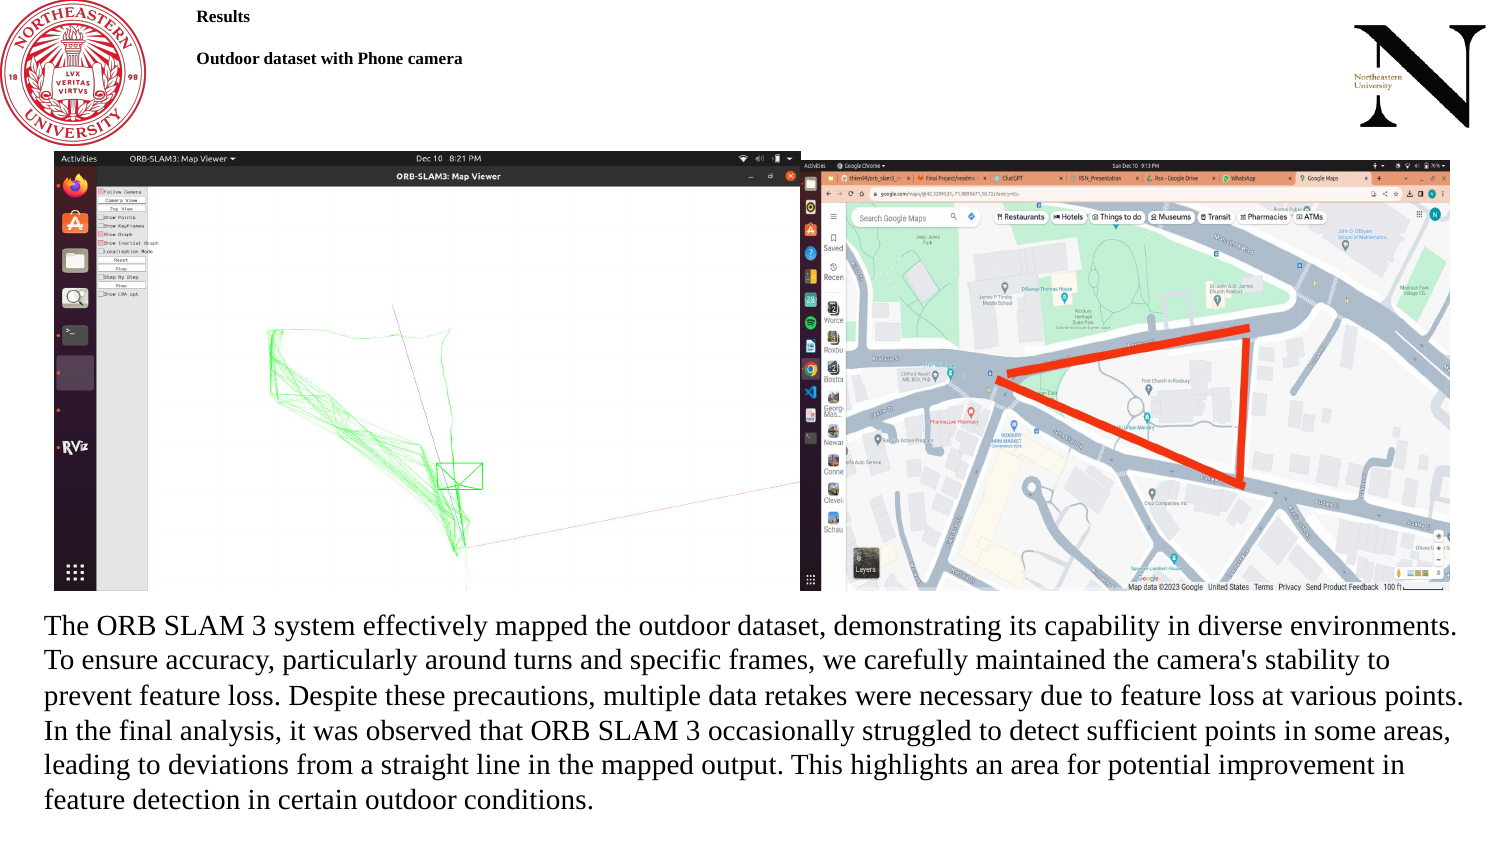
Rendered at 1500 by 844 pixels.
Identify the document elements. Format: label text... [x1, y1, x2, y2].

text_box The ORB SLAM 3 system effectively mapped the outdoor dataset, demonstrating its capability in diverse environments. To ensure accuracy, particularly around turns and specific frames, we carefully maintained the camera's stability to prevent feature loss. Despite these precautions, multiple data retakes were necessary due to feature loss at various points. In the final analysis, it was observed that ORB SLAM 3 occasionally struggled to detect sufficient points in some areas, leading to deviations from a straight line in the mapped output. This highlights an area for potential improvement in feature detection in certain outdoor conditions. [28, 590, 1490, 825]
title Results Outdoor dataset with Phone camera [181, 0, 1336, 85]
picture [0, 0, 147, 147]
picture [54, 0, 1500, 592]
